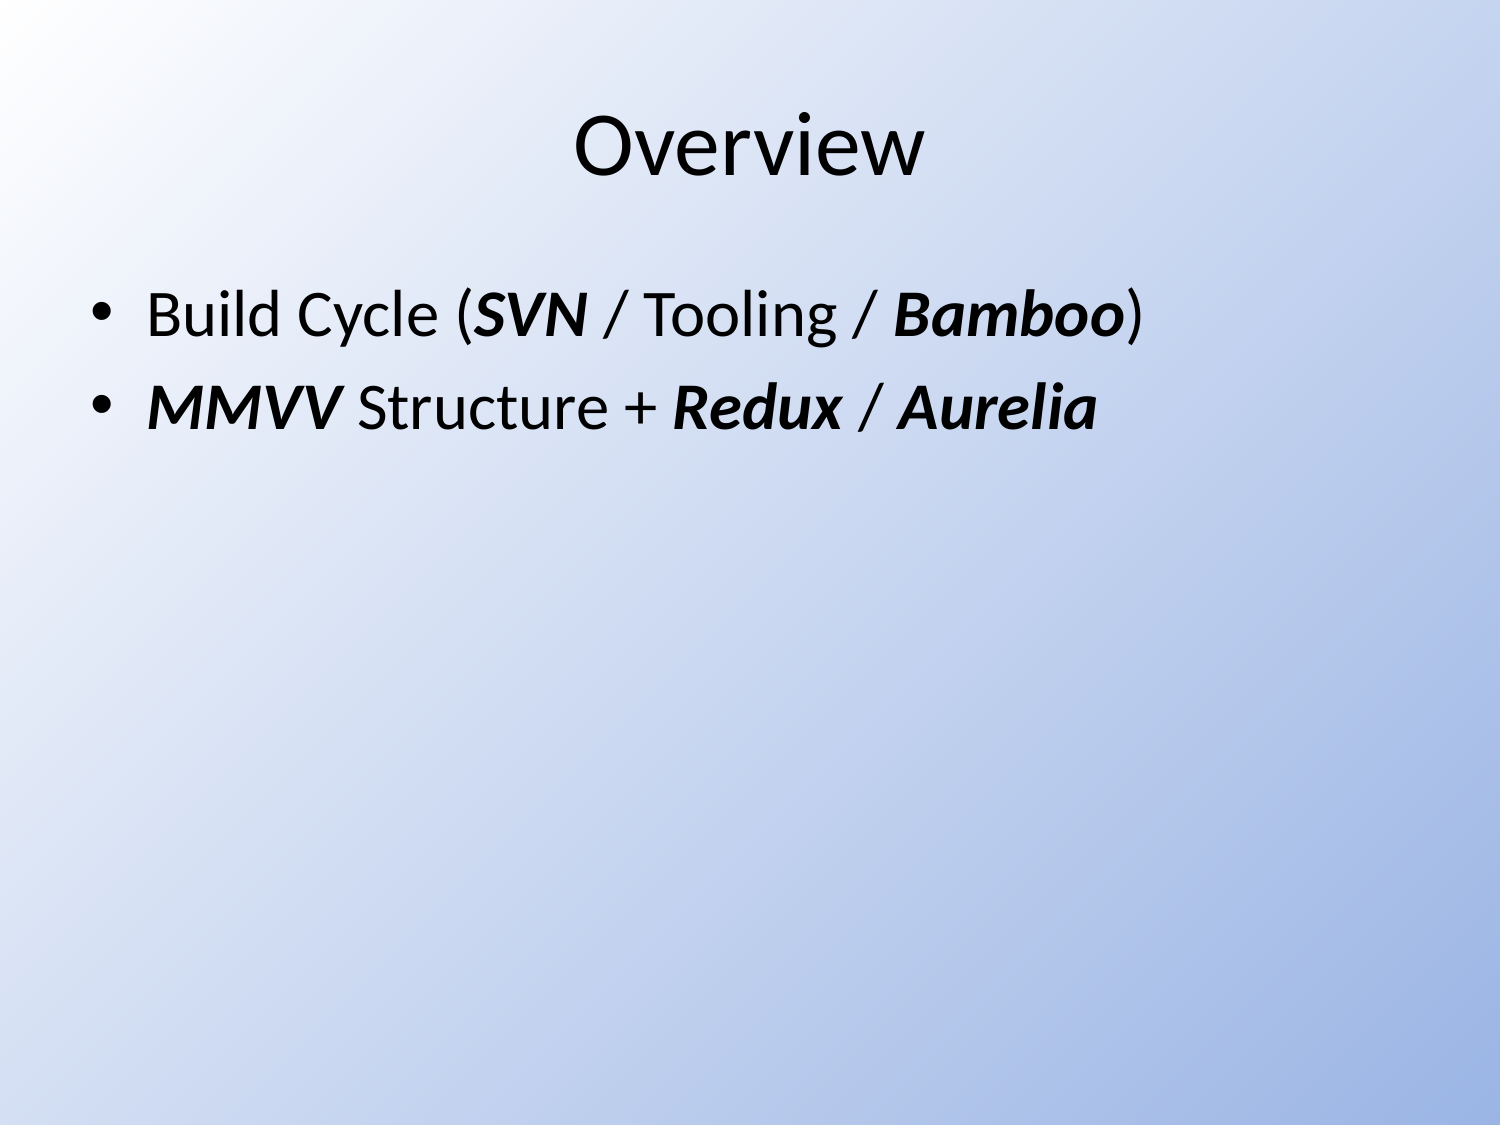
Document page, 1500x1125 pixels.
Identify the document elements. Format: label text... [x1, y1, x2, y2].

title Overview [75, 45, 1425, 233]
list Build Cycle (SVN / Tooling / Bamboo) MMVV Structure + Redux / Aurelia [75, 262, 1425, 1005]
